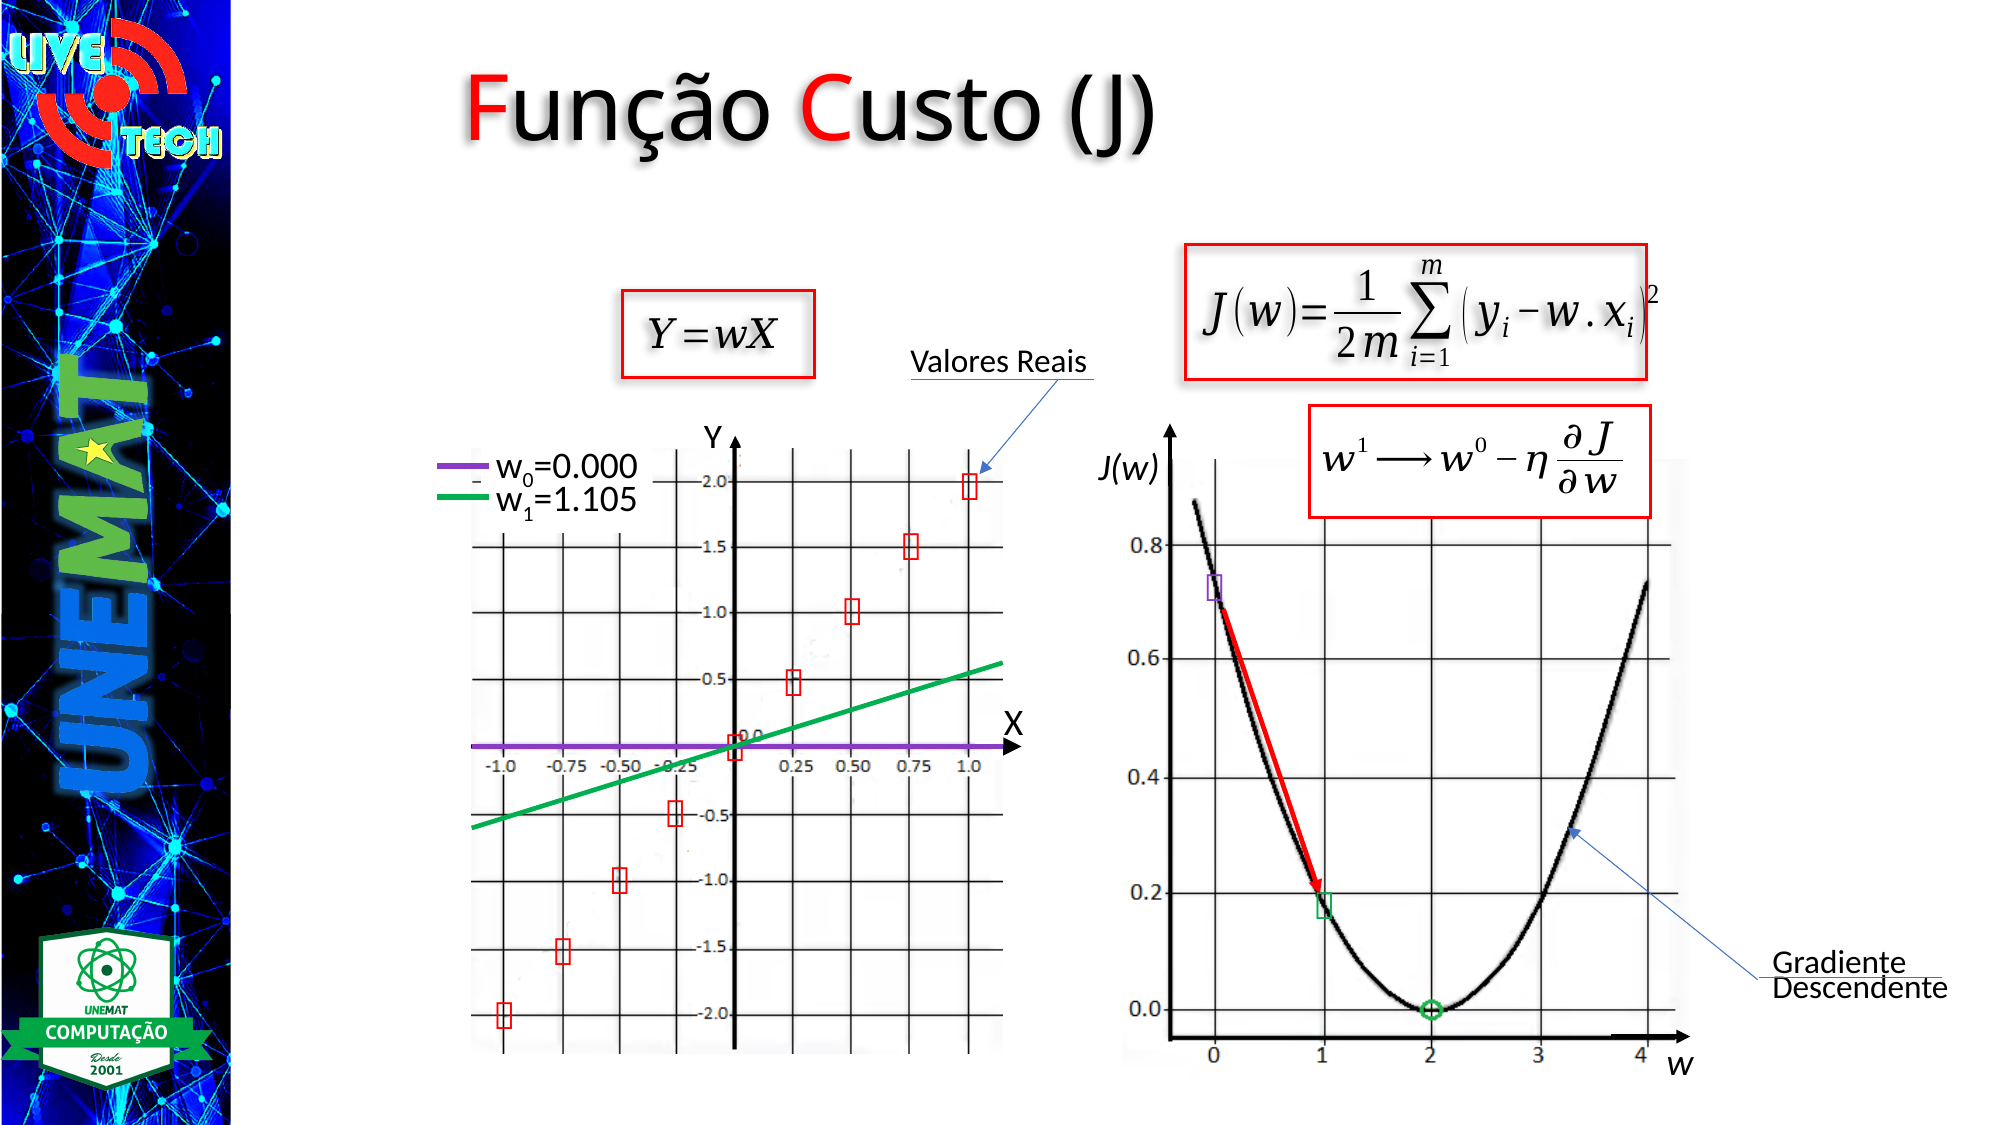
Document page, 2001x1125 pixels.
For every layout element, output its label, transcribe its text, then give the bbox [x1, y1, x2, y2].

text_box [1184, 243, 1648, 381]
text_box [471, 662, 1003, 829]
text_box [689, 405, 1695, 1092]
text_box [621, 289, 816, 379]
text_box Gradiente Descendente [1757, 947, 1989, 1012]
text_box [1567, 827, 1758, 982]
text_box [471, 435, 1022, 1054]
picture [0, 0, 231, 1125]
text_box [979, 379, 1058, 475]
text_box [1223, 609, 1320, 894]
title Função Custo (J) [447, 1, 1652, 220]
text_box Valores Reais [895, 347, 1127, 387]
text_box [1309, 405, 1651, 518]
